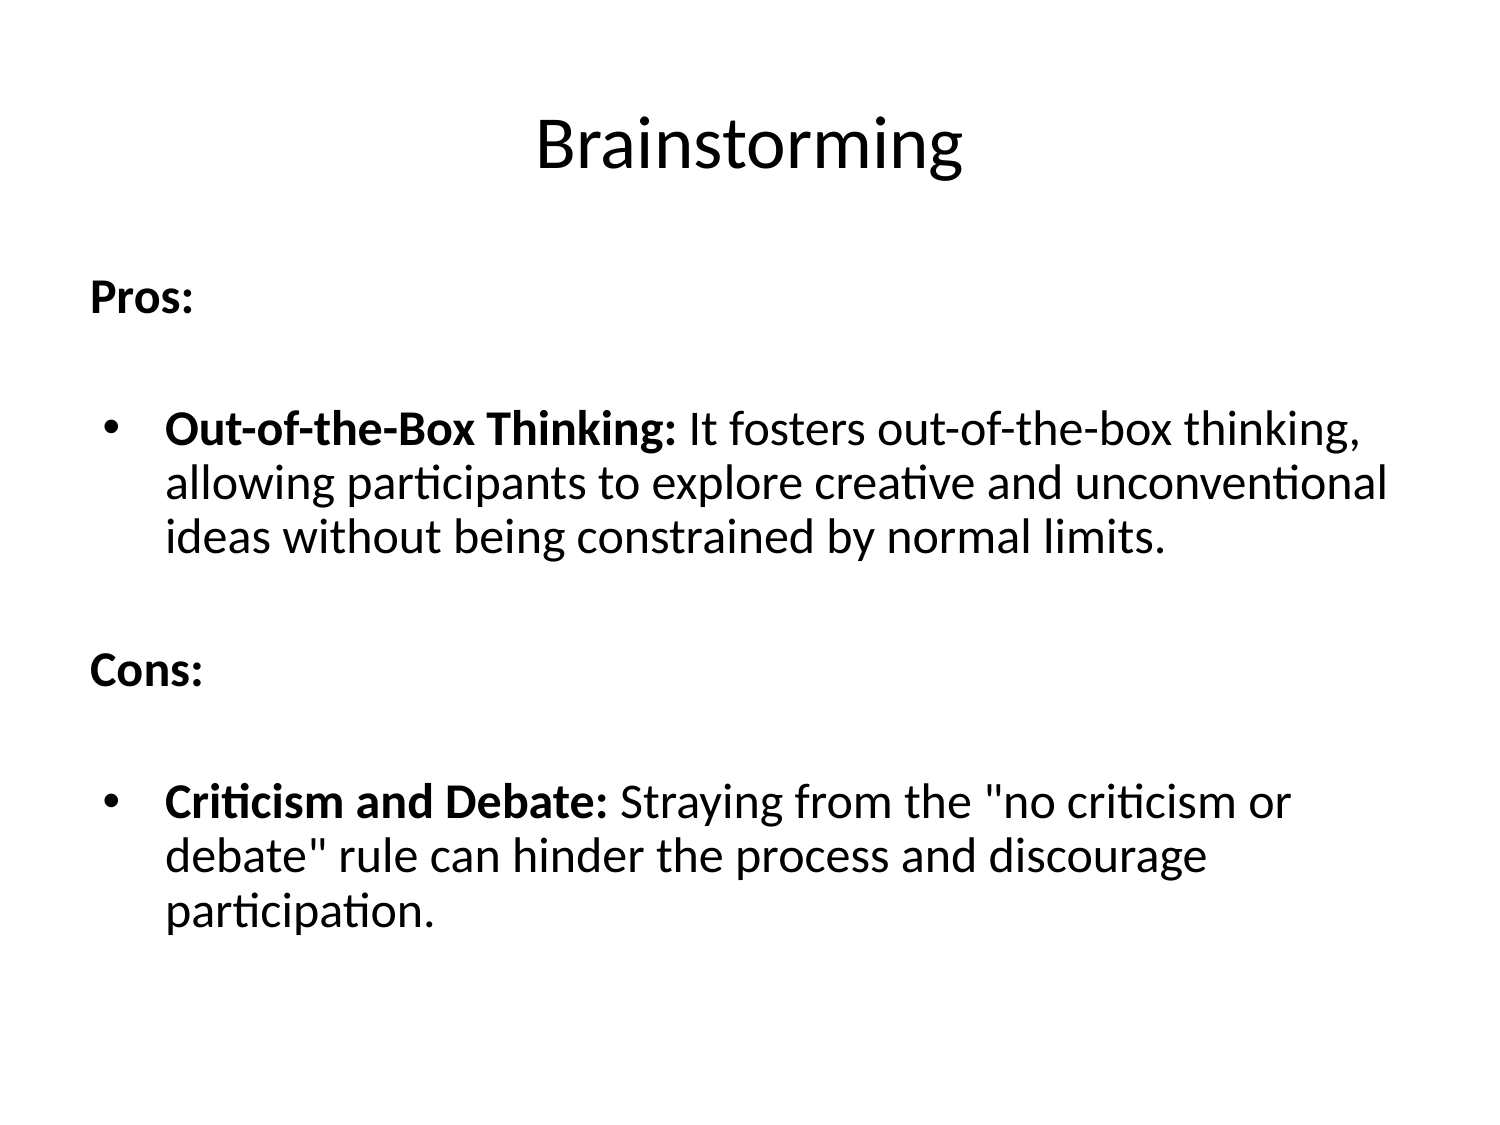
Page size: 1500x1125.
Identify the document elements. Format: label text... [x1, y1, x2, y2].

title Brainstorming [75, 45, 1425, 233]
list Pros: Out-of-the-Box Thinking: It fosters out-of-the-box thinking, allowing participants to explore creative and unconventional ideas without being constrained by normal limits. Cons: Criticism and Debate: Straying from the "no criticism or debate" rule can hinder the process and discourage participation. [75, 262, 1425, 1005]
